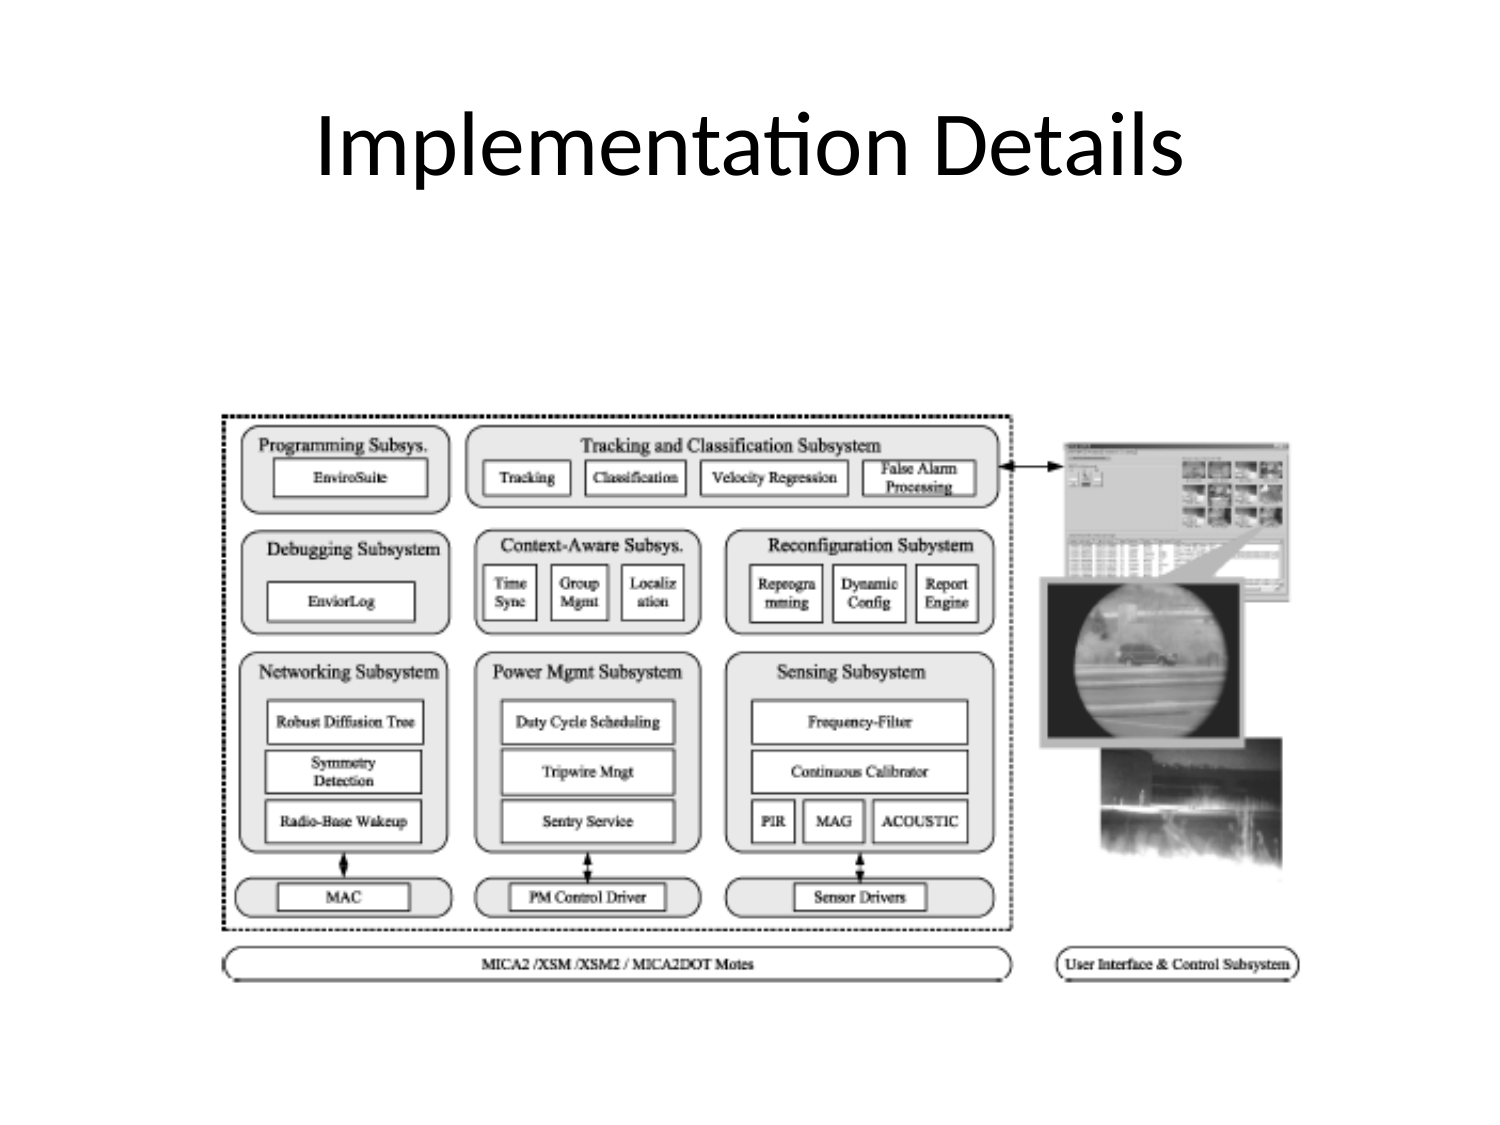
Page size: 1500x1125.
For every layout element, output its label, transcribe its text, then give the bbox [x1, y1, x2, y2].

picture [170, 385, 1347, 1000]
title Implementation Details [75, 45, 1425, 233]
